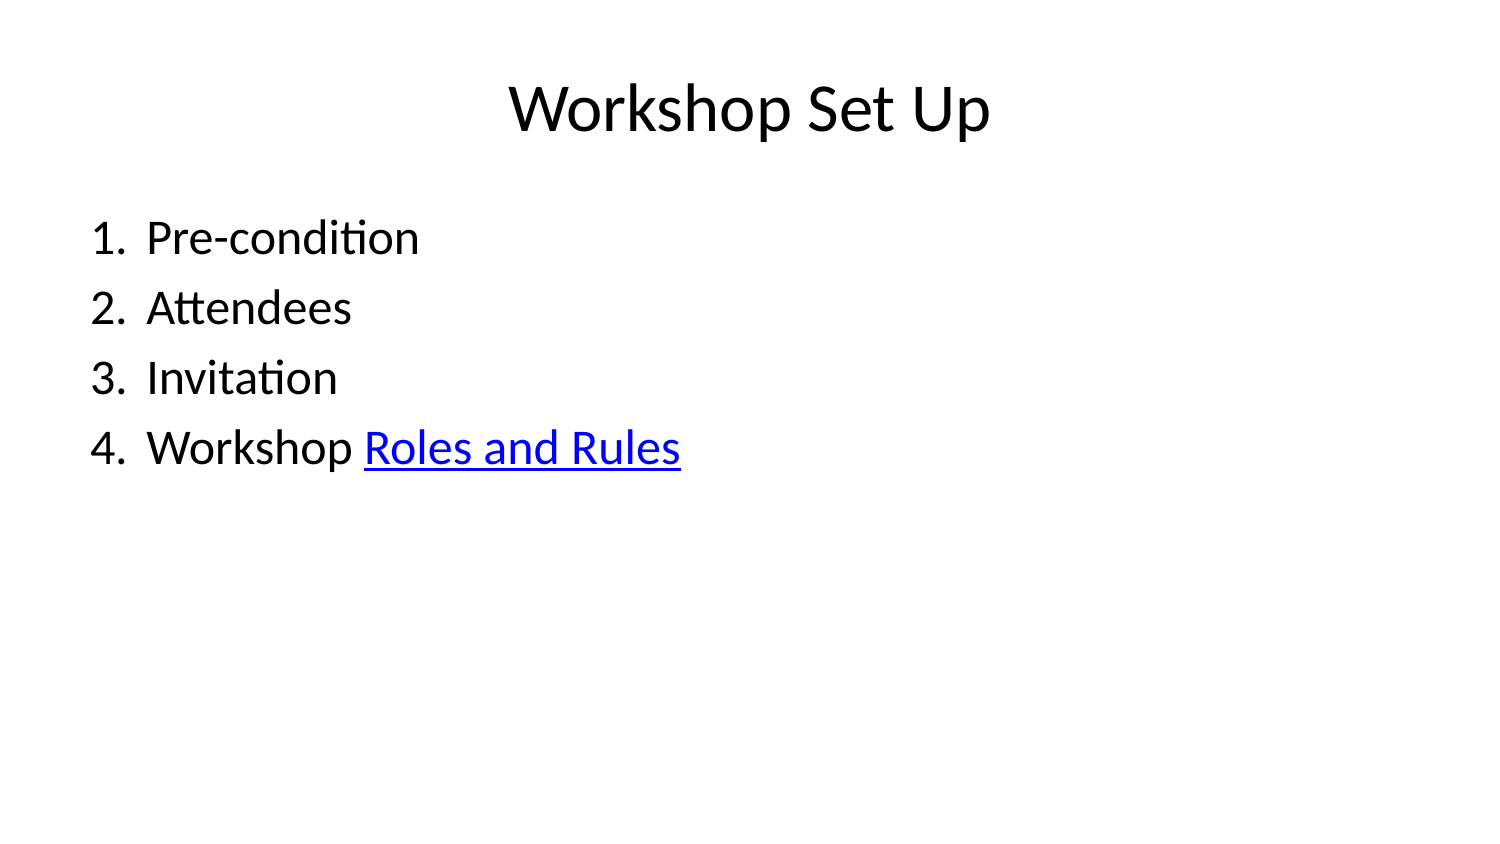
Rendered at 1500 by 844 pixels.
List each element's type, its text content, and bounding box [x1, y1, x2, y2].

title Workshop Set Up [75, 33, 1425, 175]
list Pre-condition Attendees Invitation Workshop Roles and Rules [75, 196, 1425, 754]
